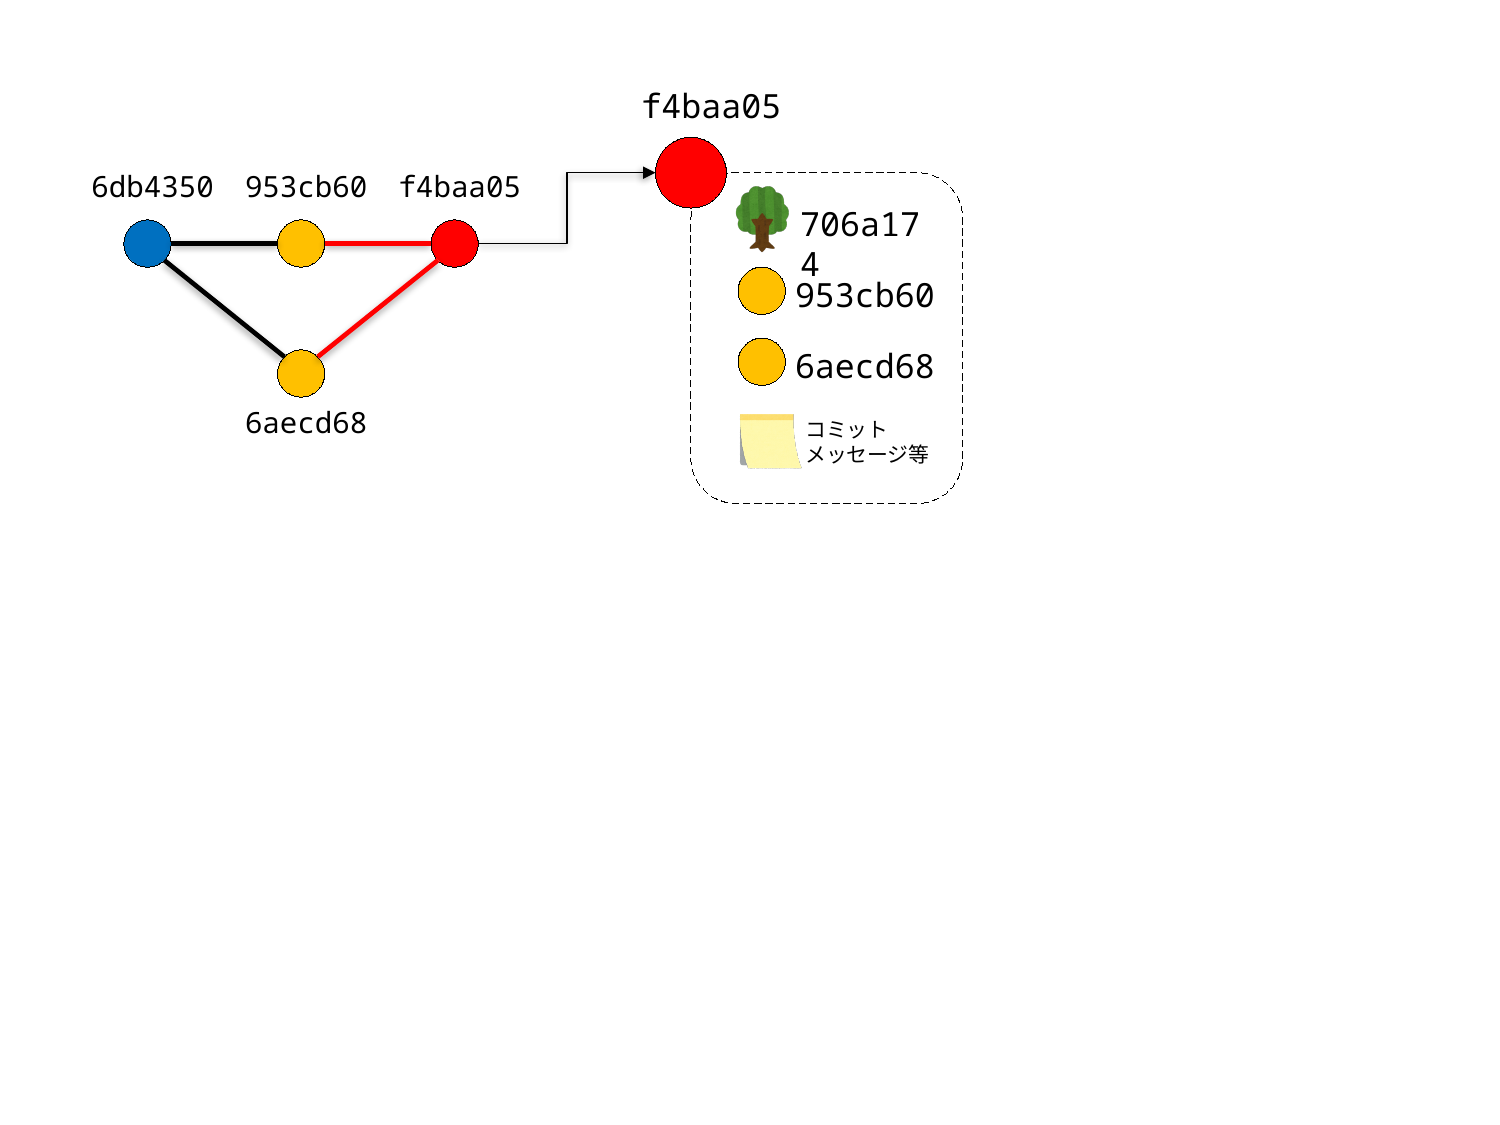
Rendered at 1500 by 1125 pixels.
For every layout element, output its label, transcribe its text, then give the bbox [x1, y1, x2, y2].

text_box [277, 349, 325, 397]
text_box [431, 219, 477, 268]
text_box コミット メッセージ等 [790, 408, 945, 474]
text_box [164, 259, 285, 357]
text_box 6db4350 [76, 160, 230, 211]
text_box [738, 338, 780, 386]
text_box 6aecd68 [230, 397, 384, 447]
picture [733, 184, 792, 255]
text_box f4baa05 [626, 78, 797, 133]
text_box [655, 137, 727, 209]
text_box 6aecd68 [780, 338, 950, 393]
text_box 706a174 [785, 196, 951, 291]
text_box [738, 267, 780, 315]
picture [736, 411, 803, 472]
text_box [690, 172, 963, 504]
text_box f4baa05 [383, 160, 538, 211]
text_box 953cb60 [780, 267, 950, 322]
text_box 953cb60 [230, 160, 383, 211]
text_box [317, 259, 439, 357]
text_box [123, 219, 171, 268]
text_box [477, 172, 656, 244]
text_box [277, 219, 325, 268]
